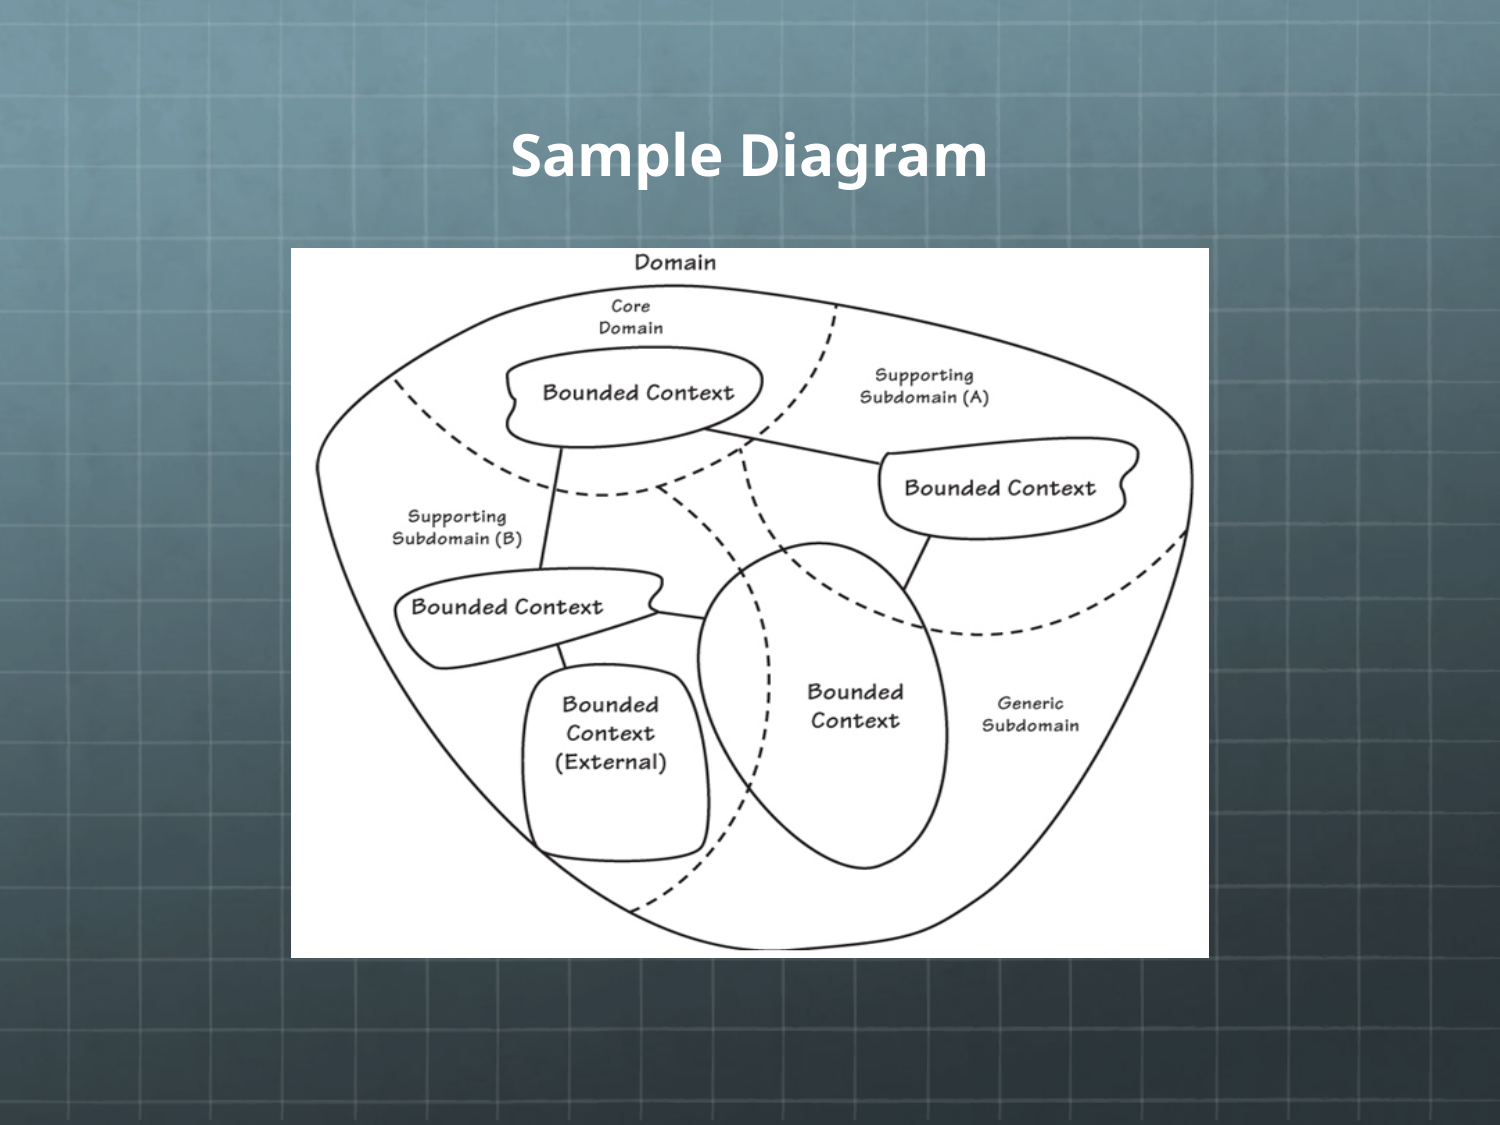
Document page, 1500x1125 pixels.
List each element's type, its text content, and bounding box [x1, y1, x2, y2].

picture [0, 0, 1500, 1125]
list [11, 247, 1489, 958]
title Sample Diagram [127, 17, 1372, 224]
